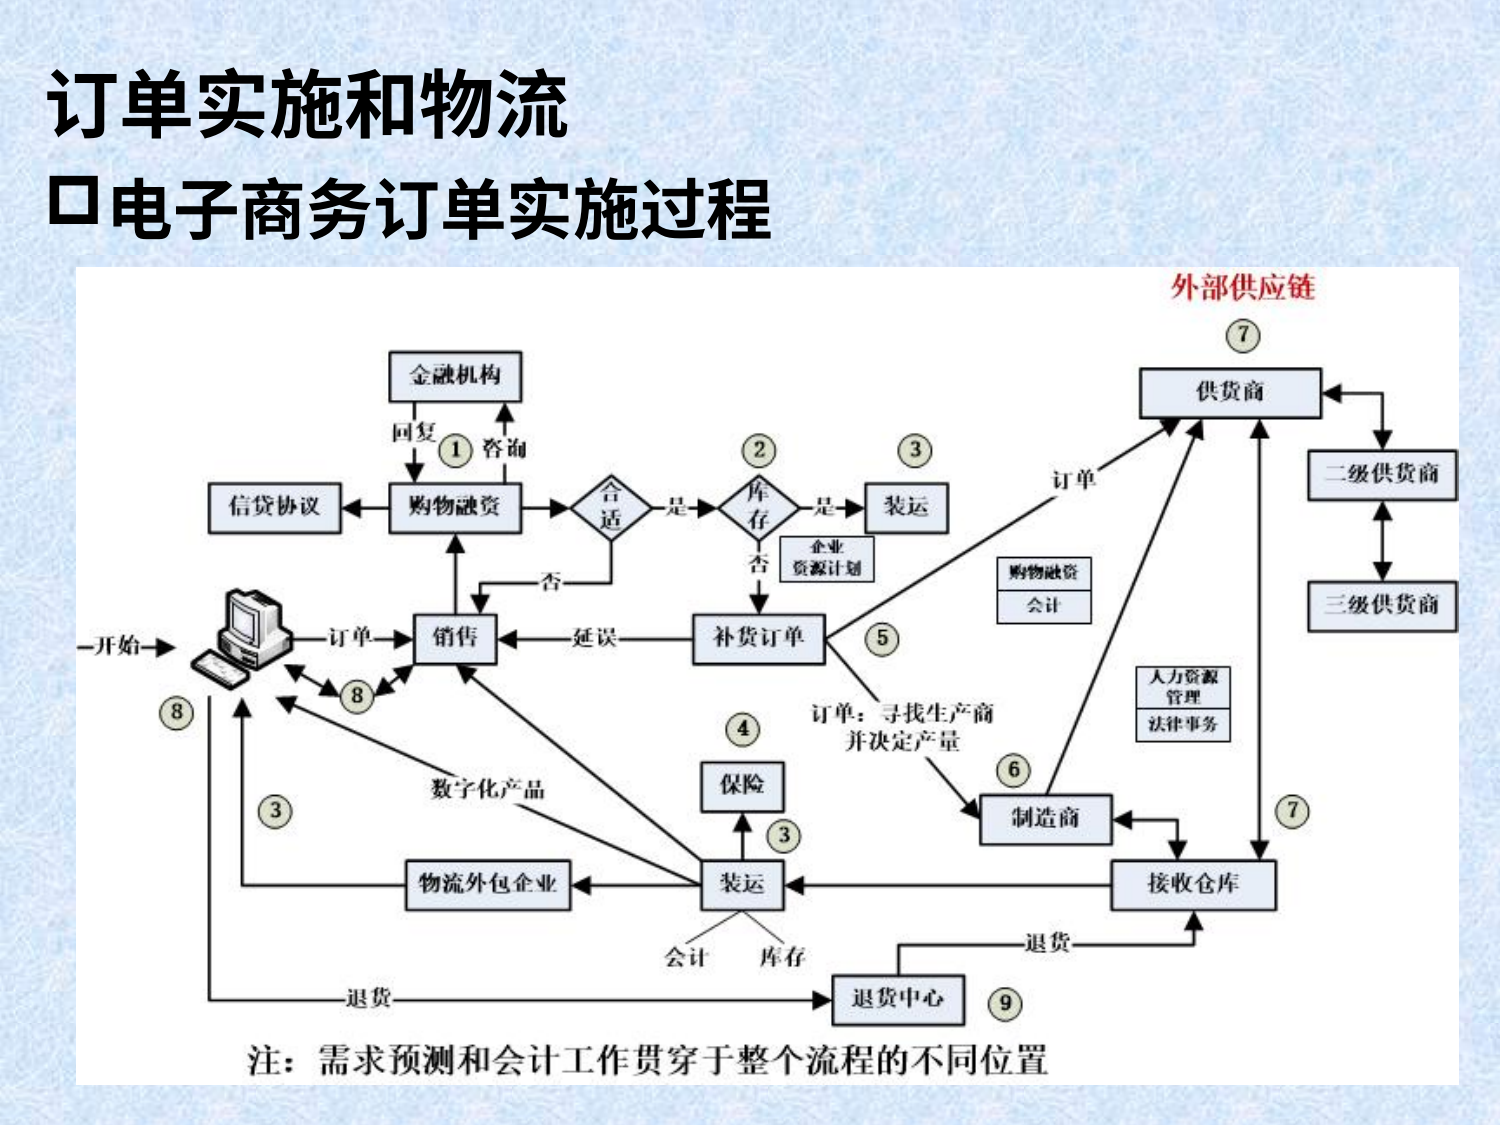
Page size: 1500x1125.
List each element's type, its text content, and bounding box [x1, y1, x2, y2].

list 电子商务订单实施过程 [29, 160, 1471, 1106]
picture [0, 0, 1500, 1125]
title 订单实施和物流 [29, 45, 1471, 160]
